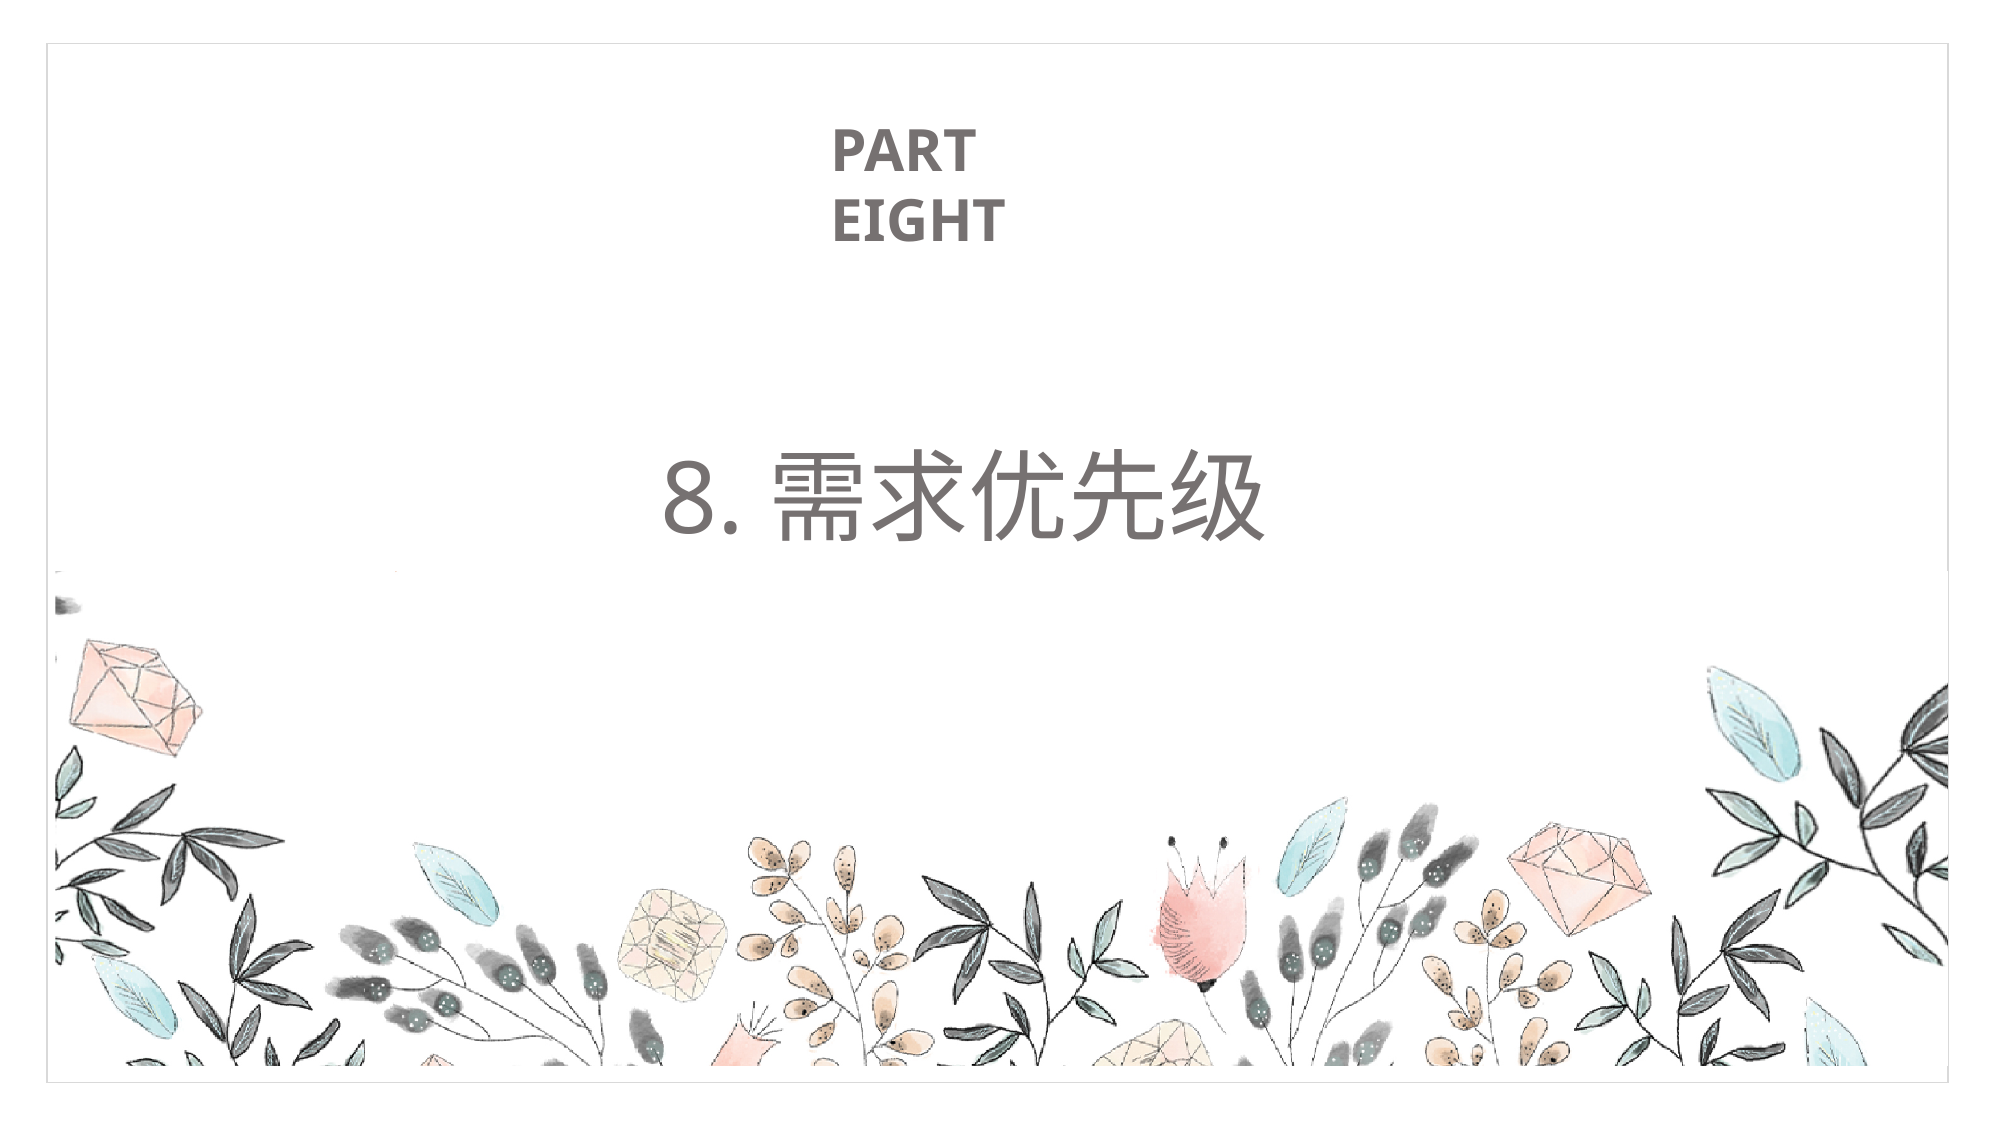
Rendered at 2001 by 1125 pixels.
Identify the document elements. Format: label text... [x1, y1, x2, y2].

text_box PART EIGHT [816, 105, 1184, 261]
text_box [46, 42, 1949, 1084]
text_box 8.需求优先级 [645, 426, 1355, 561]
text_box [55, 571, 1948, 1066]
